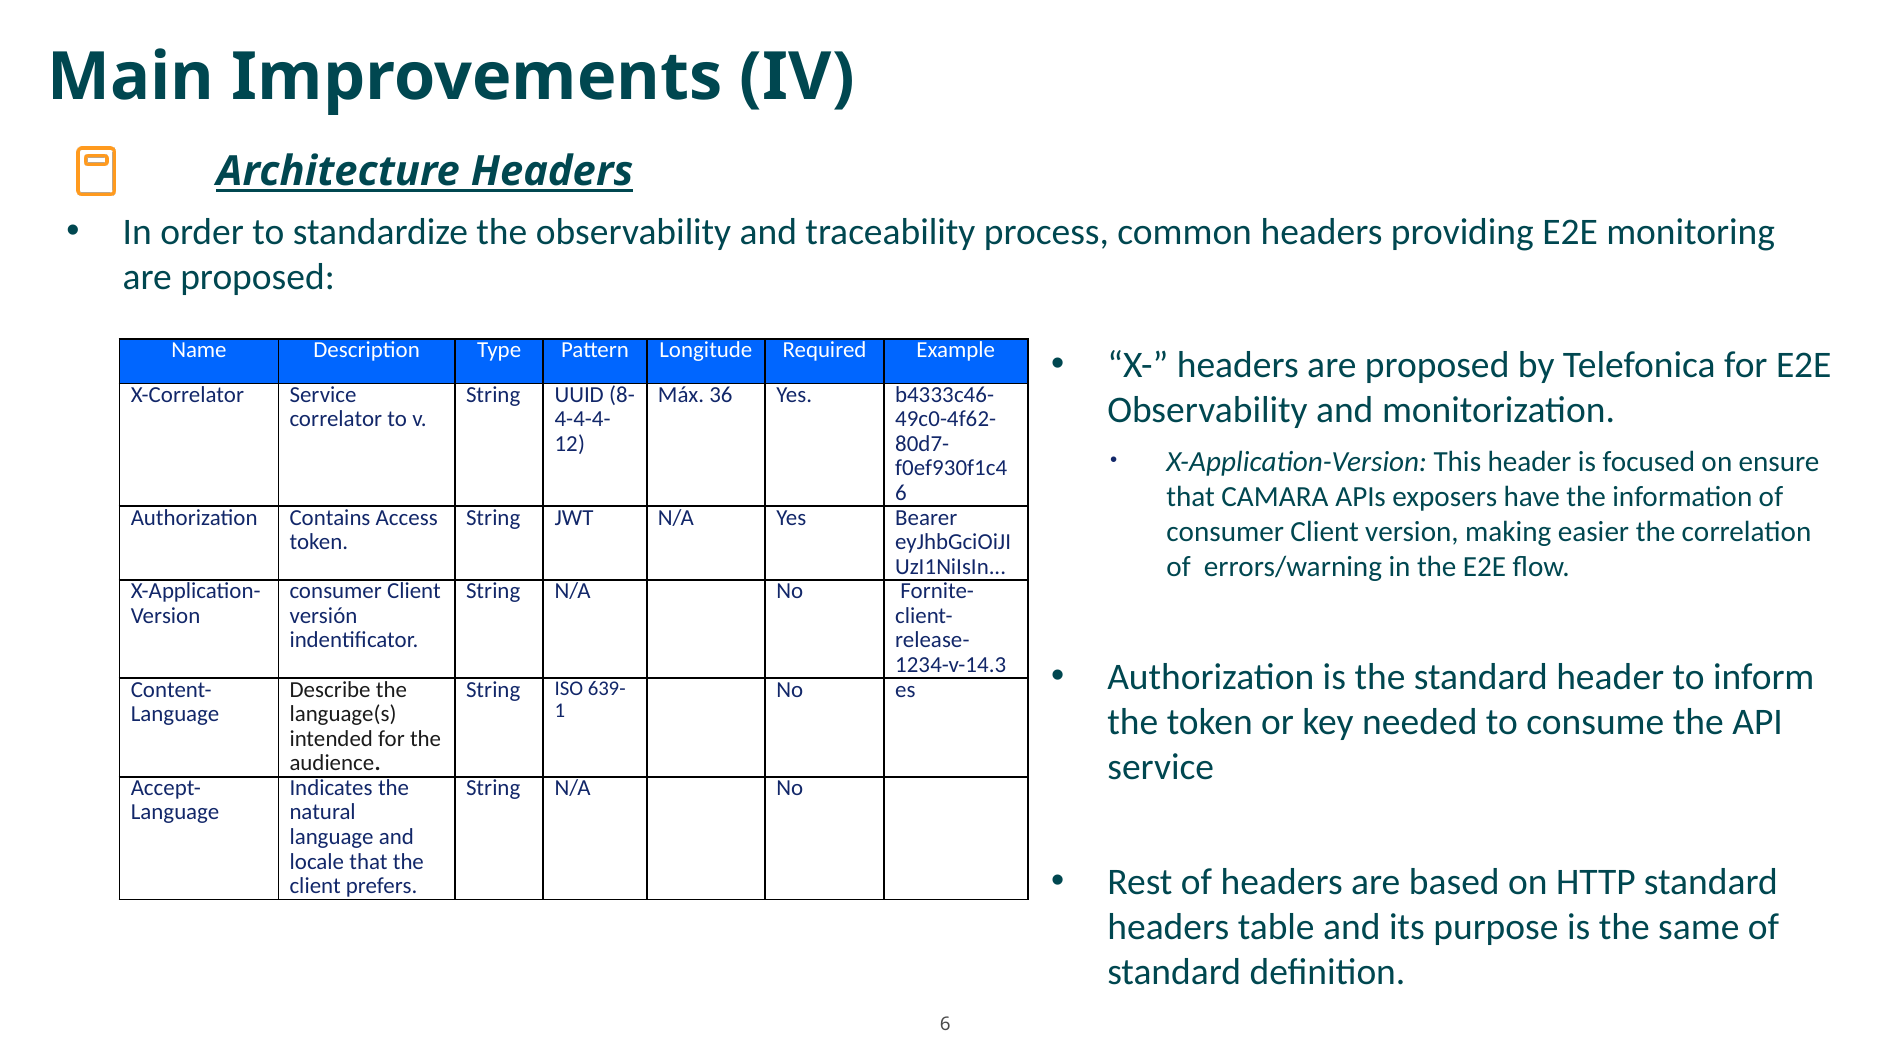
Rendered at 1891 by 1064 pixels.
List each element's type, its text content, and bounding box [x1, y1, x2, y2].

title Main Improvements (IV) [47, 42, 1843, 171]
table_cell N/A [648, 507, 764, 579]
table_header Pattern [544, 340, 646, 383]
table_cell Service correlator to v. [279, 384, 454, 505]
table_cell [885, 778, 1027, 899]
list Architecture Headers In order to standardize the observability and traceability process, common headers providing E2E monitoring are proposed: [66, 144, 1824, 1022]
table_cell Yes [766, 507, 883, 579]
table_header Longitude [648, 340, 764, 383]
table_cell Describe the language(s) intended for the audience. [279, 679, 454, 776]
table_cell [648, 679, 764, 776]
table_cell consumer Client versión indentificator. [279, 581, 454, 677]
table_header Name [120, 340, 278, 383]
table_cell No [766, 679, 883, 776]
table_cell String [456, 679, 542, 776]
table_cell Indicates the natural language and locale that the client prefers. [279, 778, 454, 899]
table_header Required [766, 340, 883, 383]
table_cell X-Correlator [120, 384, 278, 505]
table_cell [648, 581, 764, 677]
table_cell Content-Language [120, 679, 278, 776]
text_box “X-” headers are proposed by Telefonica for E2E Observability and monitorization. X-Application-Version: This header is focused on ensure that CAMARA APIs exposers have the information of consumer Client version, making easier the correlation of errors/warning in the E2E flow. Authorization is the standard header to inform the token or key needed to consume the API service Rest of headers are based on HTTP standard headers table and its purpose is the same of standard definition. [1051, 339, 1843, 902]
table_cell N/A [544, 778, 646, 899]
table_cell No [766, 581, 883, 677]
table_cell X-Application-Version [120, 581, 278, 677]
table_cell ISO 639-1 [544, 679, 646, 776]
table_cell Máx. 36 [648, 384, 764, 505]
table_cell Fornite-client-release-1234-v-14.3 [885, 581, 1027, 677]
table_cell Accept-Language [120, 778, 278, 899]
table_cell es [885, 679, 1027, 776]
table_cell String [456, 384, 542, 505]
table_cell [648, 778, 764, 899]
table_header Example [885, 340, 1027, 383]
table_cell String [456, 581, 542, 677]
table_header Description [279, 340, 454, 383]
table_cell JWT [544, 507, 646, 579]
table_cell b4333c46-49c0-4f62-80d7-f0ef930f1c46 [885, 384, 1027, 505]
table_cell Yes. [766, 384, 883, 505]
table_cell No [766, 778, 883, 899]
picture [66, 141, 126, 201]
table_header Type [456, 340, 542, 383]
table_cell UUID (8-4-4-4-12) [544, 384, 646, 505]
table_cell N/A [544, 581, 646, 677]
table_cell String [456, 778, 542, 899]
table_cell Authorization [120, 507, 278, 579]
table_cell Bearer eyJhbGciOiJIUzI1NiIsIn... [885, 507, 1027, 579]
table_cell String [456, 507, 542, 579]
table_cell Contains Access token. [279, 507, 454, 579]
